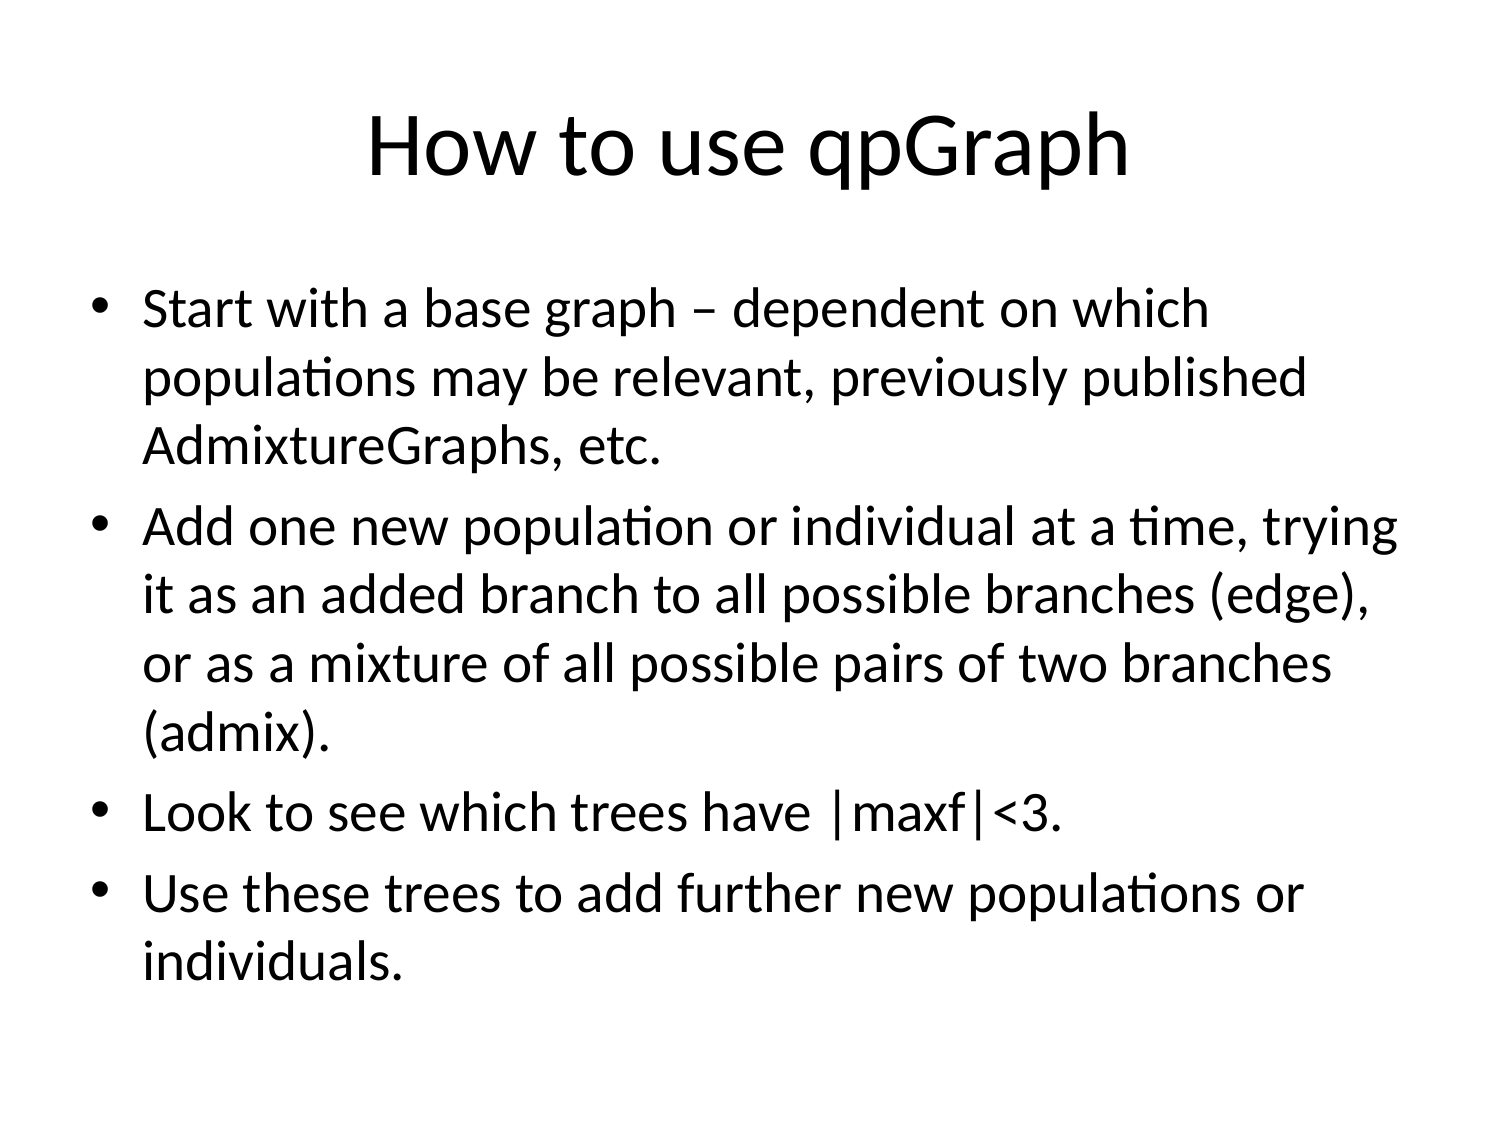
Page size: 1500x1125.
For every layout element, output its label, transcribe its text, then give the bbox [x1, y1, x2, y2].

list Start with a base graph – dependent on which populations may be relevant, previously published AdmixtureGraphs, etc. Add one new population or individual at a time, trying it as an added branch to all possible branches (edge), or as a mixture of all possible pairs of two branches (admix). Look to see which trees have |maxf|<3. Use these trees to add further new populations or individuals. [75, 262, 1425, 1005]
title How to use qpGraph [75, 45, 1425, 233]
